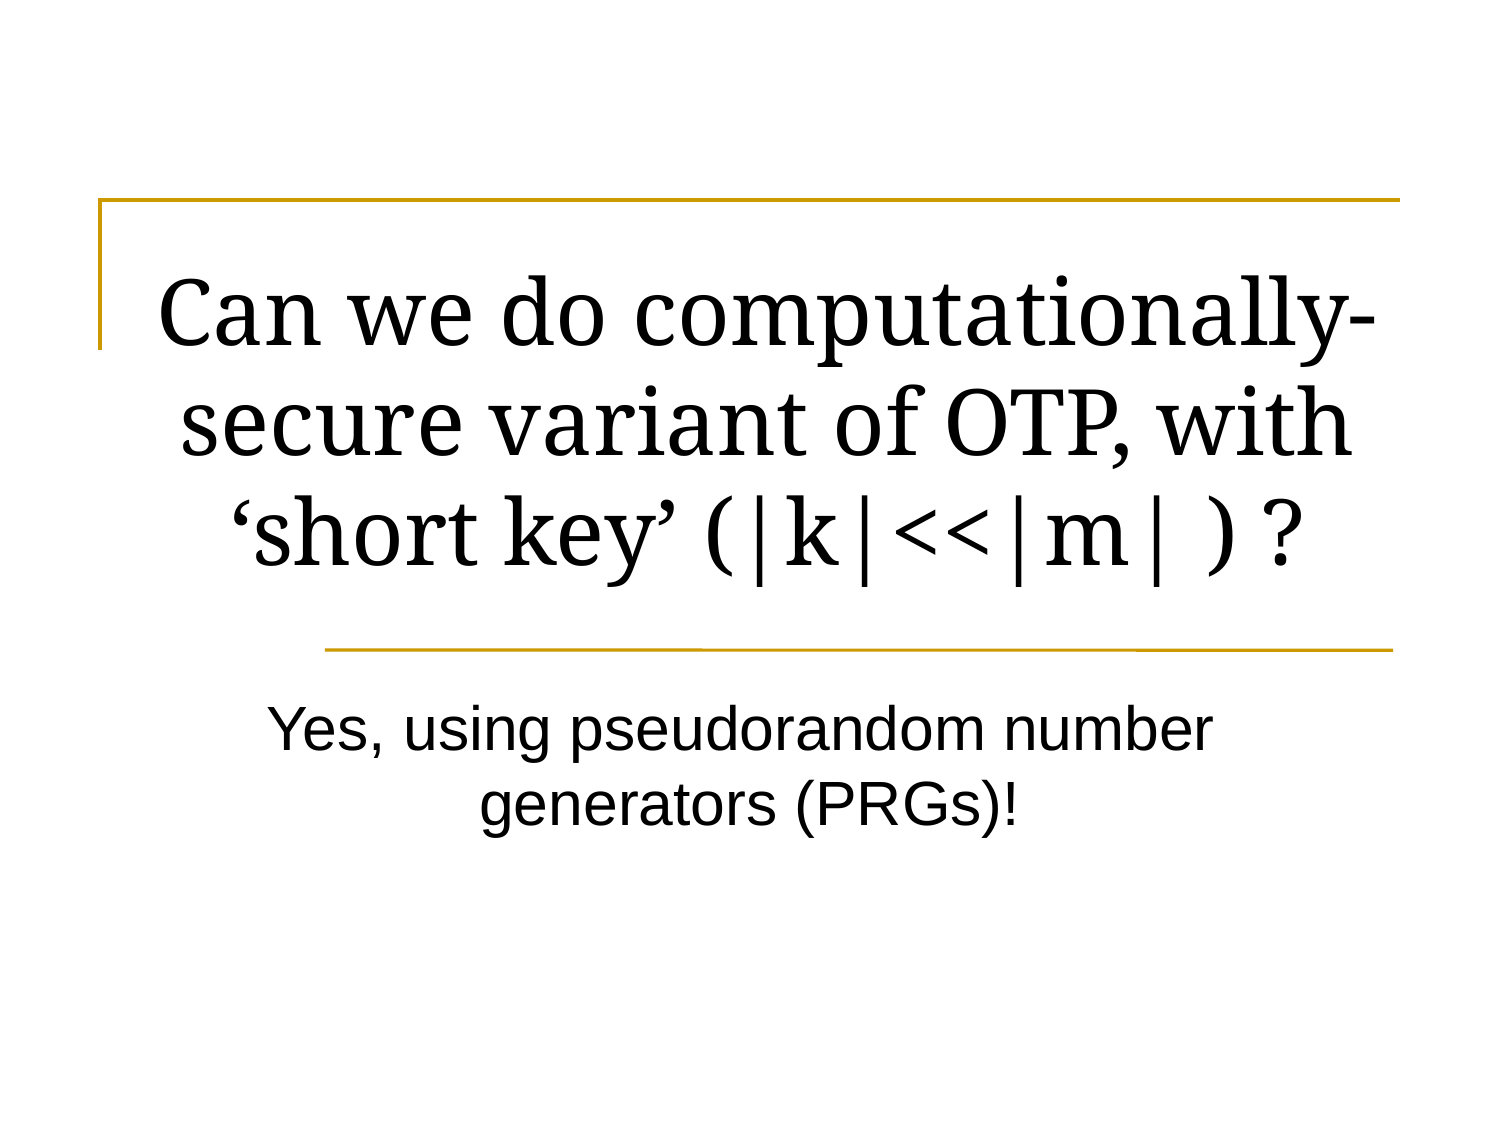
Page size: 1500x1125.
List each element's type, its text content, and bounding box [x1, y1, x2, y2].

title Can we do computationally-secure variant of OTP, with ‘short key’ (|k|<<|m| ) ? [130, 246, 1406, 600]
subtitle Yes, using pseudorandom number generators (PRGs)! [225, 687, 1275, 975]
